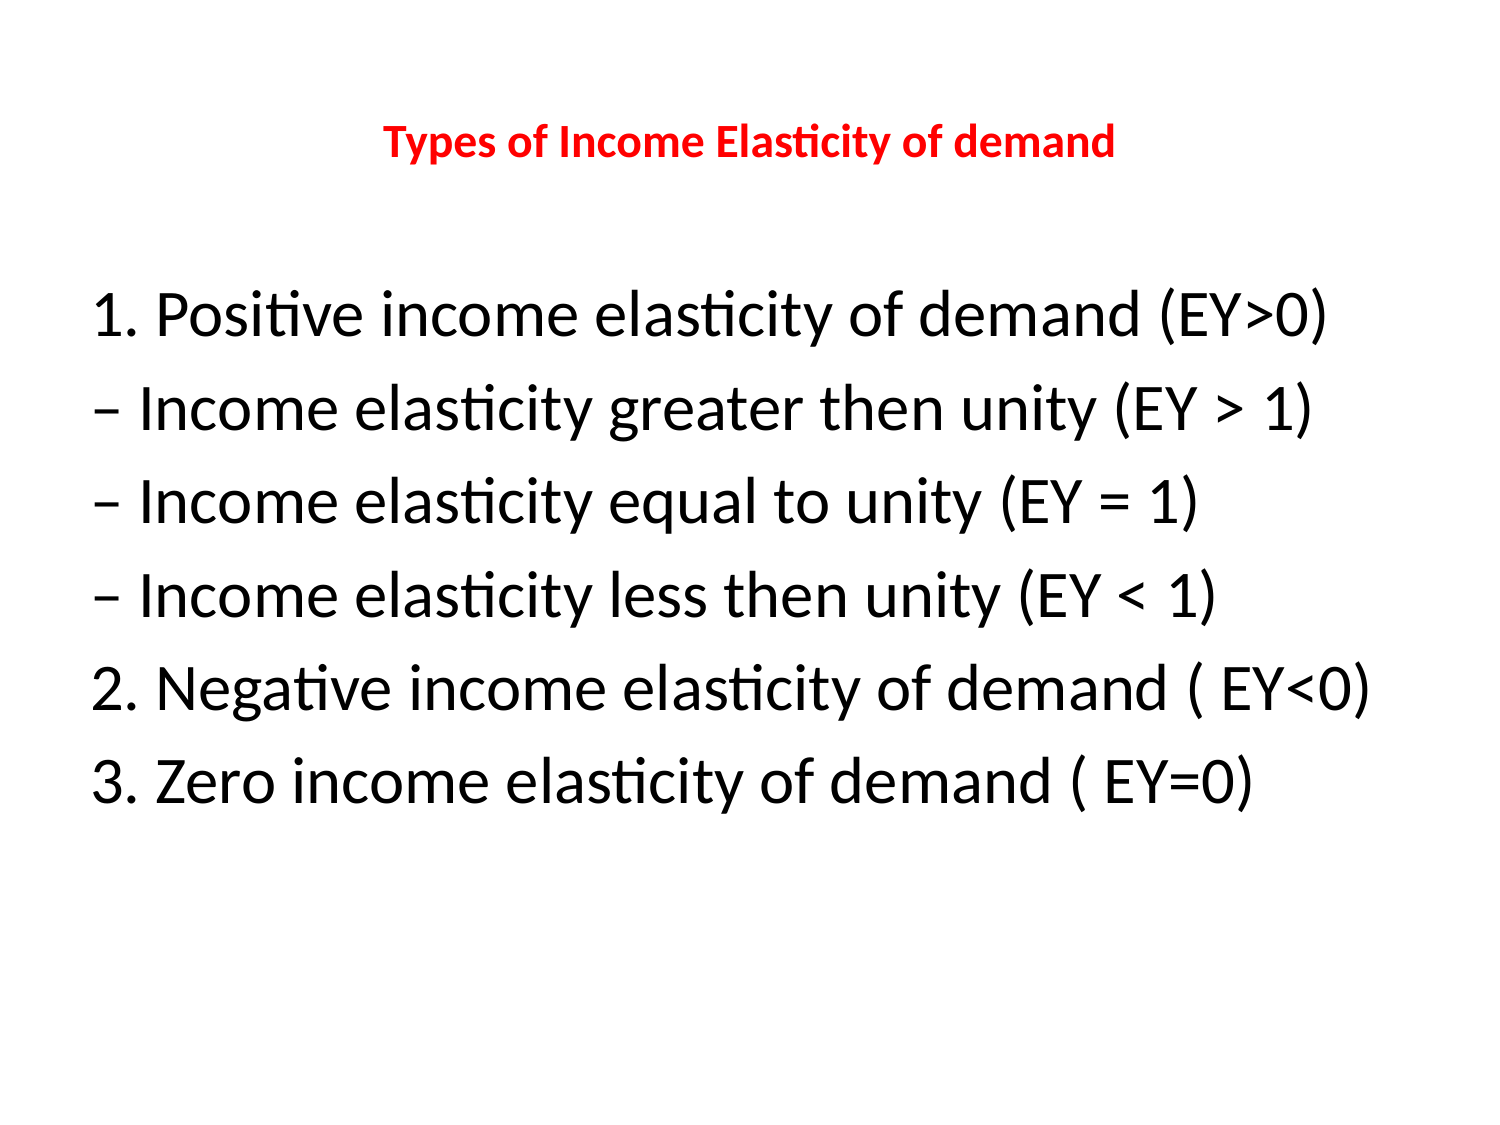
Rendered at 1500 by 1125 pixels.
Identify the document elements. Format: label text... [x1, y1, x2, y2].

title Types of Income Elasticity of demand [75, 45, 1425, 233]
list 1. Positive income elasticity of demand (EY>0) – Income elasticity greater then unity (EY > 1) – Income elasticity equal to unity (EY = 1) – Income elasticity less then unity (EY < 1) 2. Negative income elasticity of demand ( EY<0) 3. Zero income elasticity of demand ( EY=0) [75, 262, 1425, 1005]
